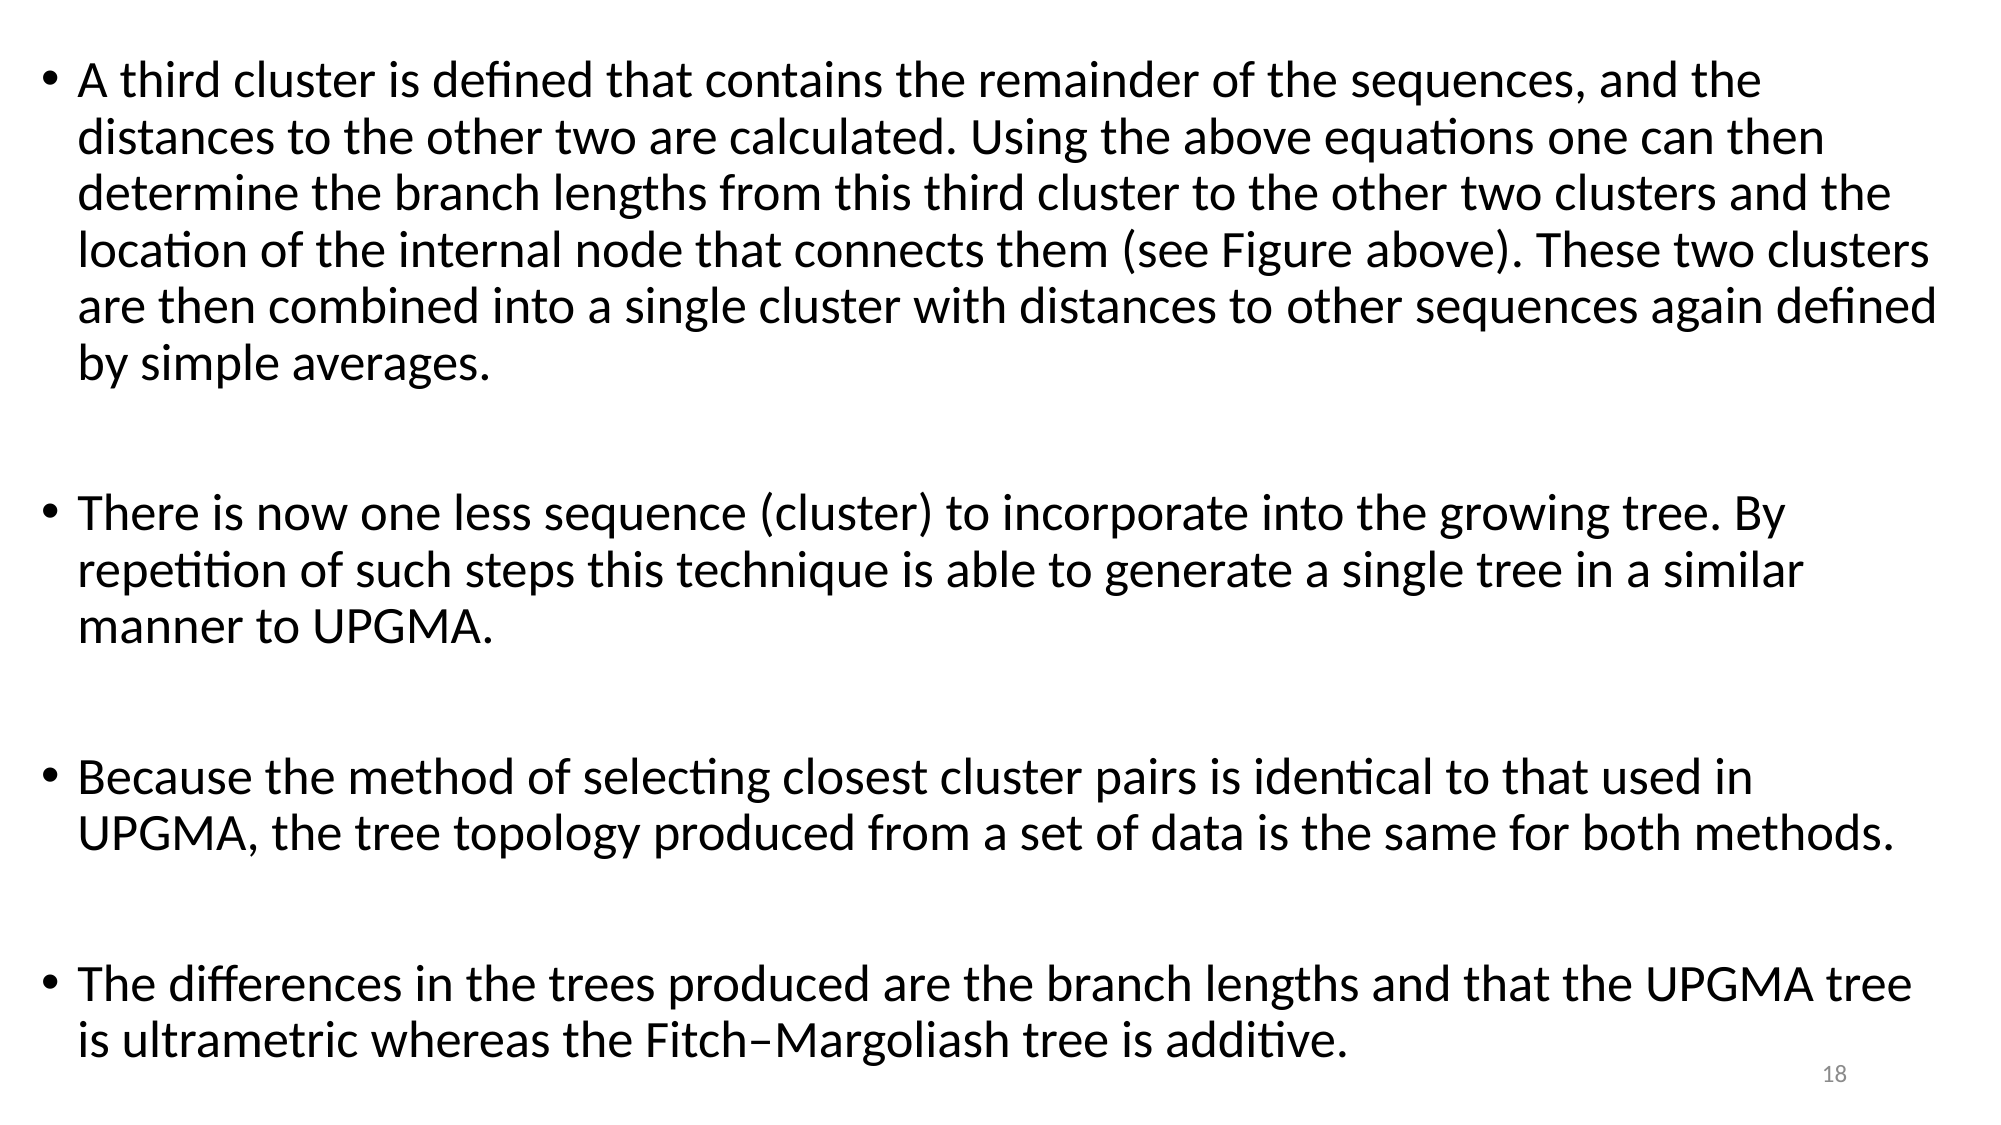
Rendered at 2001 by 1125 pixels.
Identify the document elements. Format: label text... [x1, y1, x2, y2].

slide_number 18 [1412, 1042, 1863, 1103]
list A third cluster is defined that contains the remainder of the sequences, and the distances to the other two are calculated. Using the above equations one can then determine the branch lengths from this third cluster to the other two clusters and the location of the internal node that connects them (see Figure above). These two clusters are then combined into a single cluster with distances to other sequences again defined by simple averages. There is now one less sequence (cluster) to incorporate into the growing tree. By repetition of such steps this technique is able to generate a single tree in a similar manner to UPGMA. Because the method of selecting closest cluster pairs is identical to that used in UPGMA, the tree topology produced from a set of data is the same for both methods. The differences in the trees produced are the branch lengths and that the UPGMA tree is ultrametric whereas the Fitch–Margoliash tree is additive. [25, 45, 1956, 1080]
